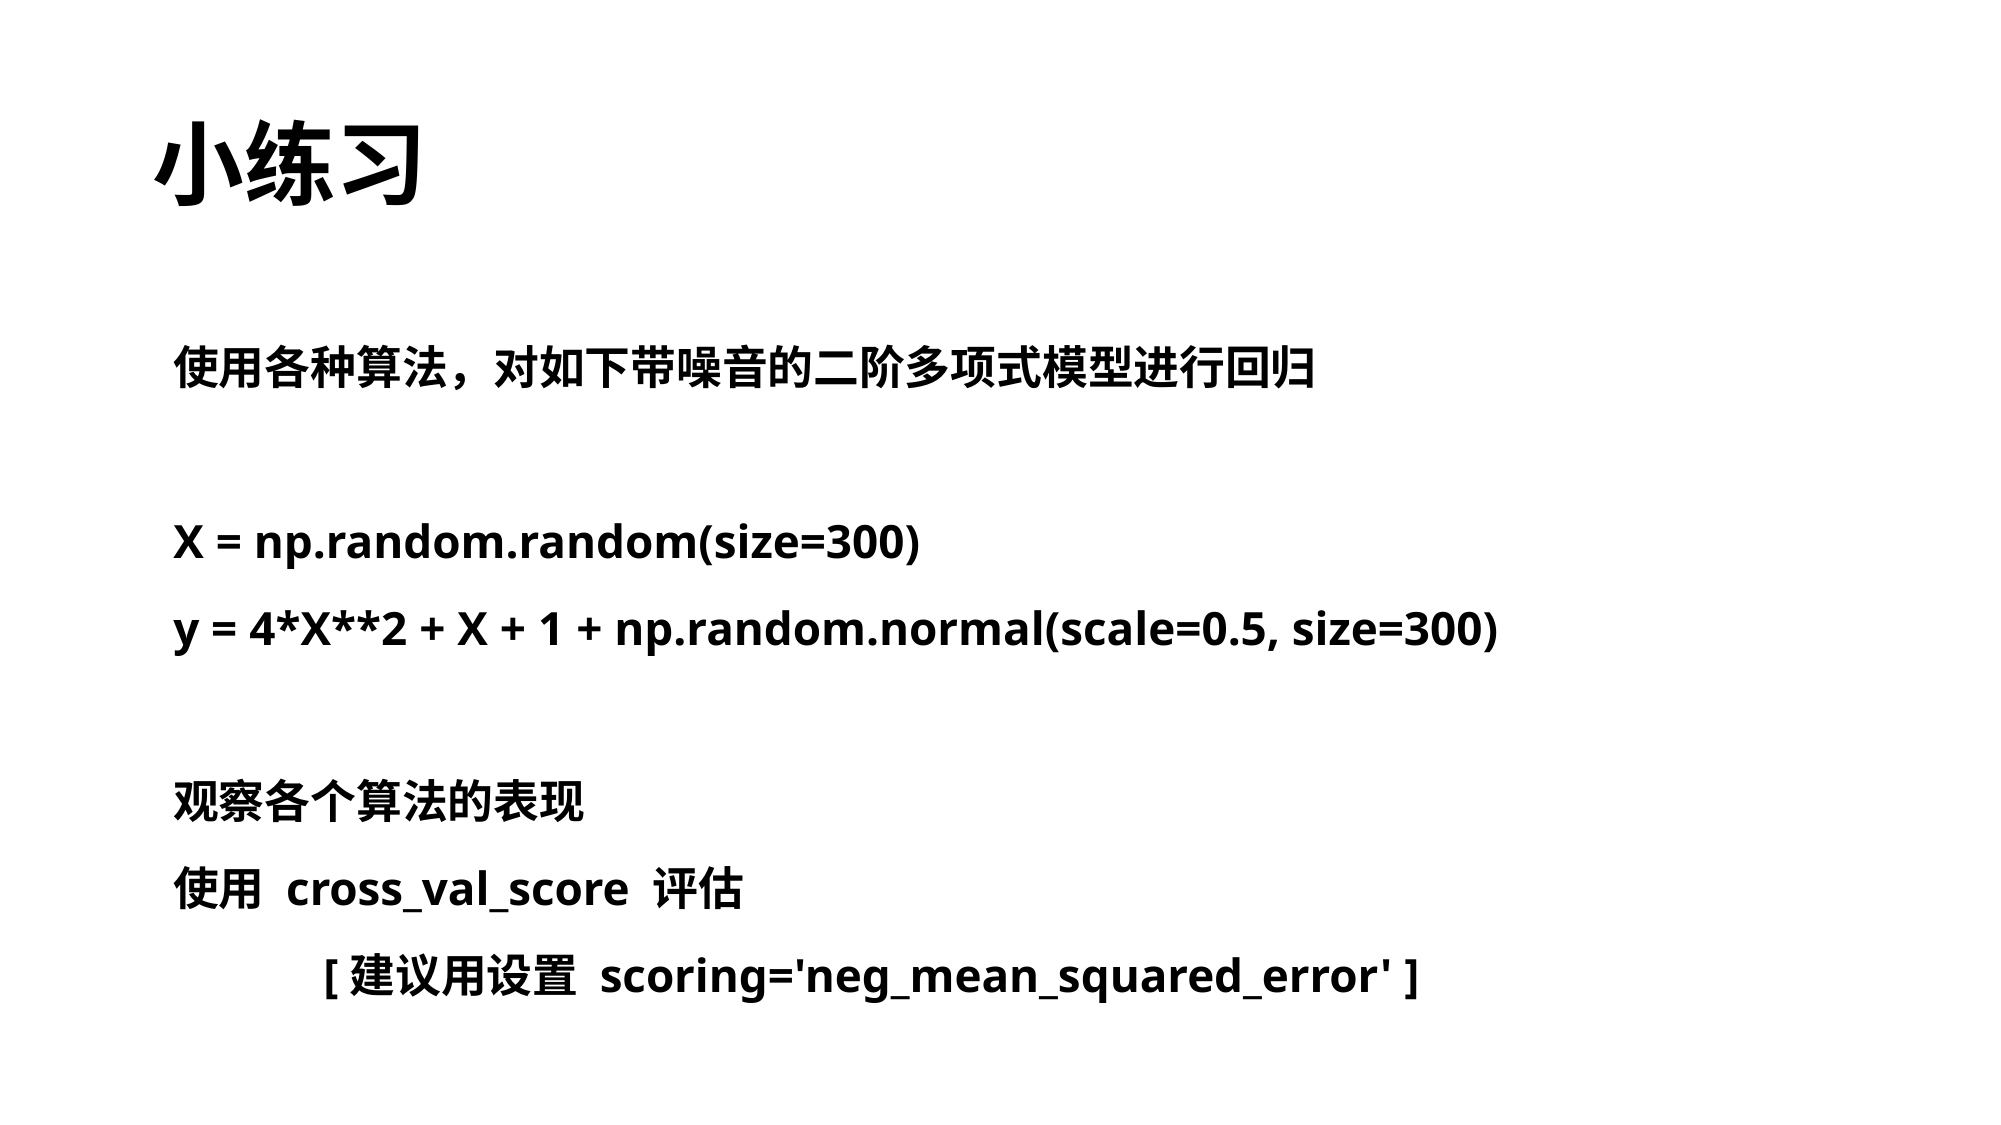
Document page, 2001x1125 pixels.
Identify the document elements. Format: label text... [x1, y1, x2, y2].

text_box 使用各种算法，对如下带噪音的二阶多项式模型进行回归 X = np.random.random(size=300) y = 4*X**2 + X + 1 + np.random.normal(scale=0.5, size=300) 观察各个算法的表现 使用 cross_val_score 评估 [建议用设置 scoring='neg_mean_squared_error' ] [158, 320, 1726, 1035]
title 小练习 [137, 59, 1863, 278]
